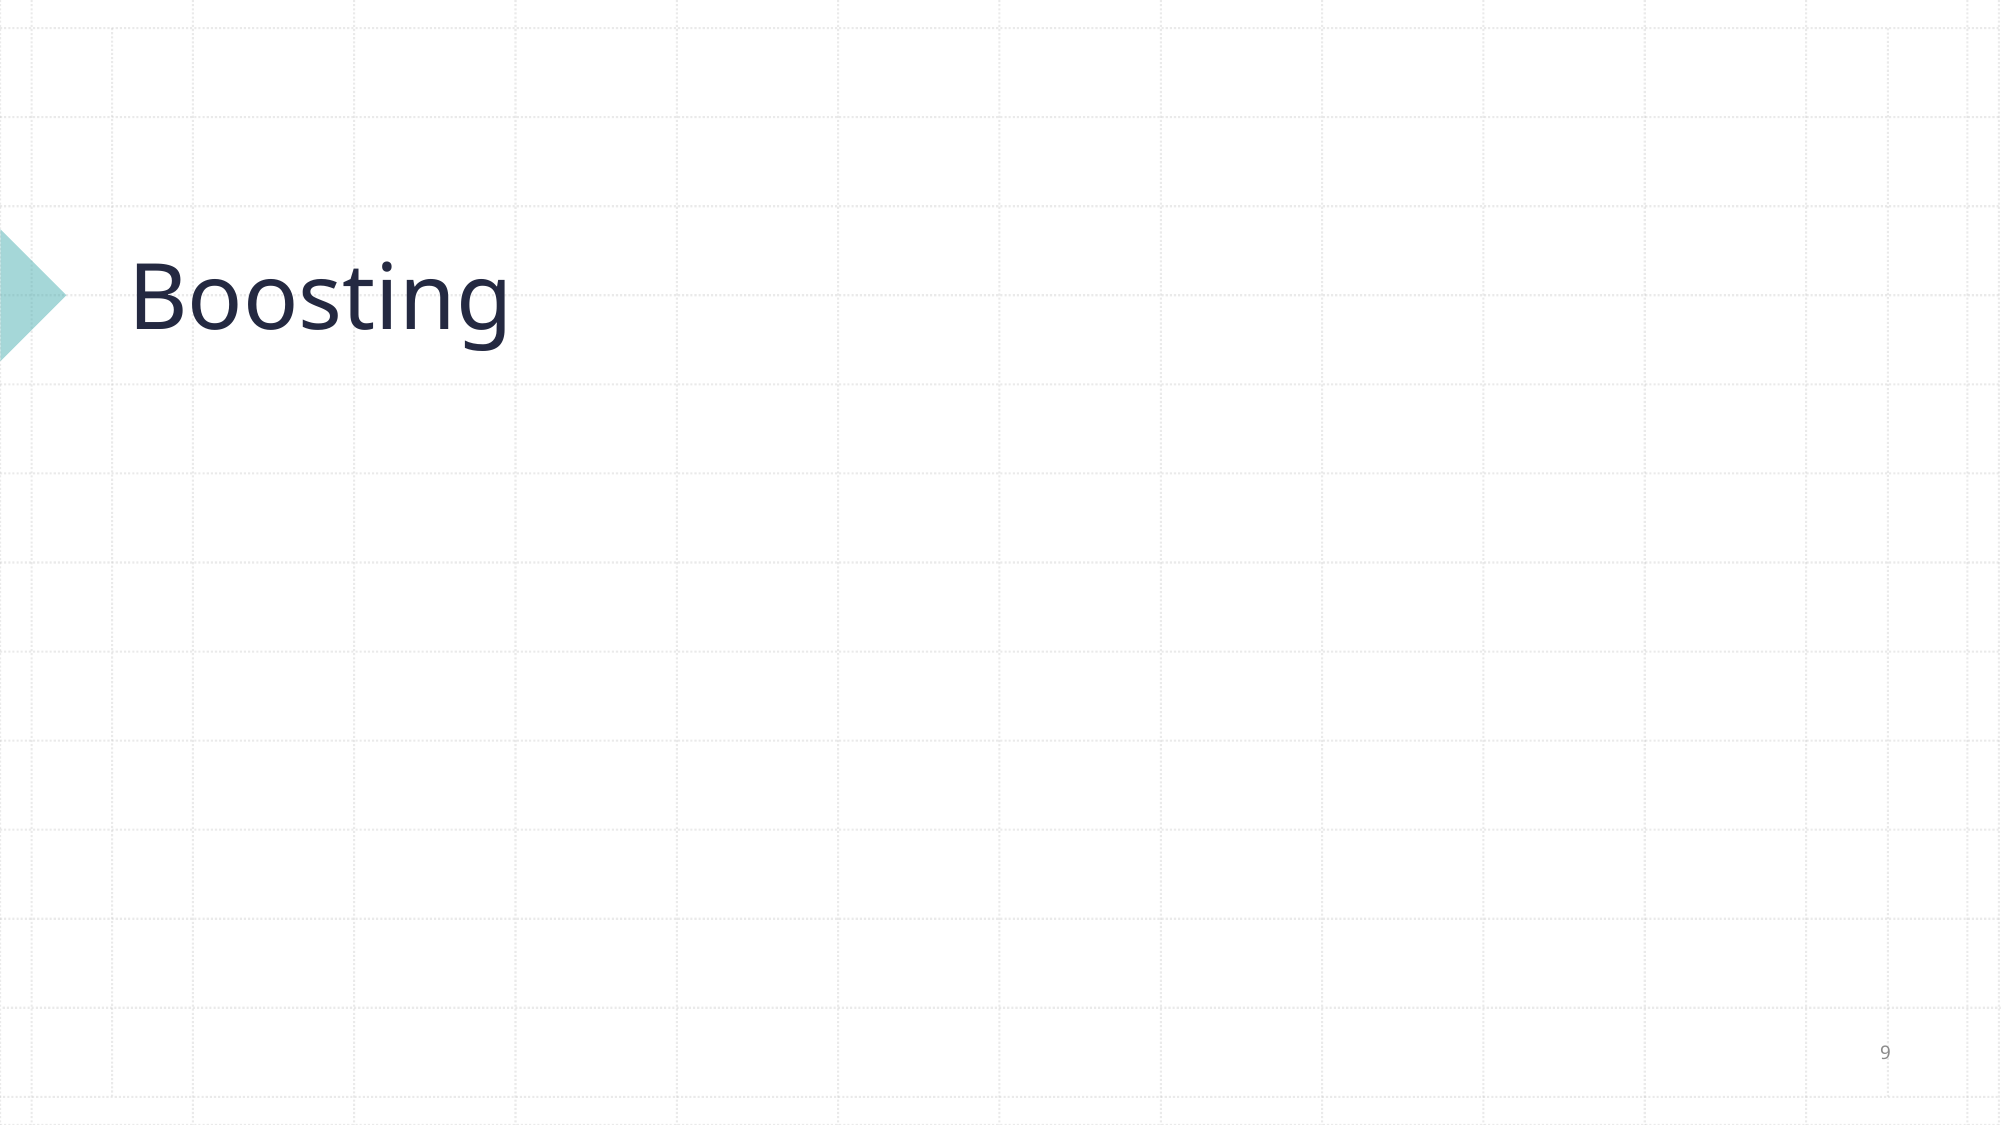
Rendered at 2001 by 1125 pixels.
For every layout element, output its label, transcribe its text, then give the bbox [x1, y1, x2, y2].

title Boosting [113, 119, 1808, 356]
slide_number 9 [1805, 1019, 1966, 1089]
